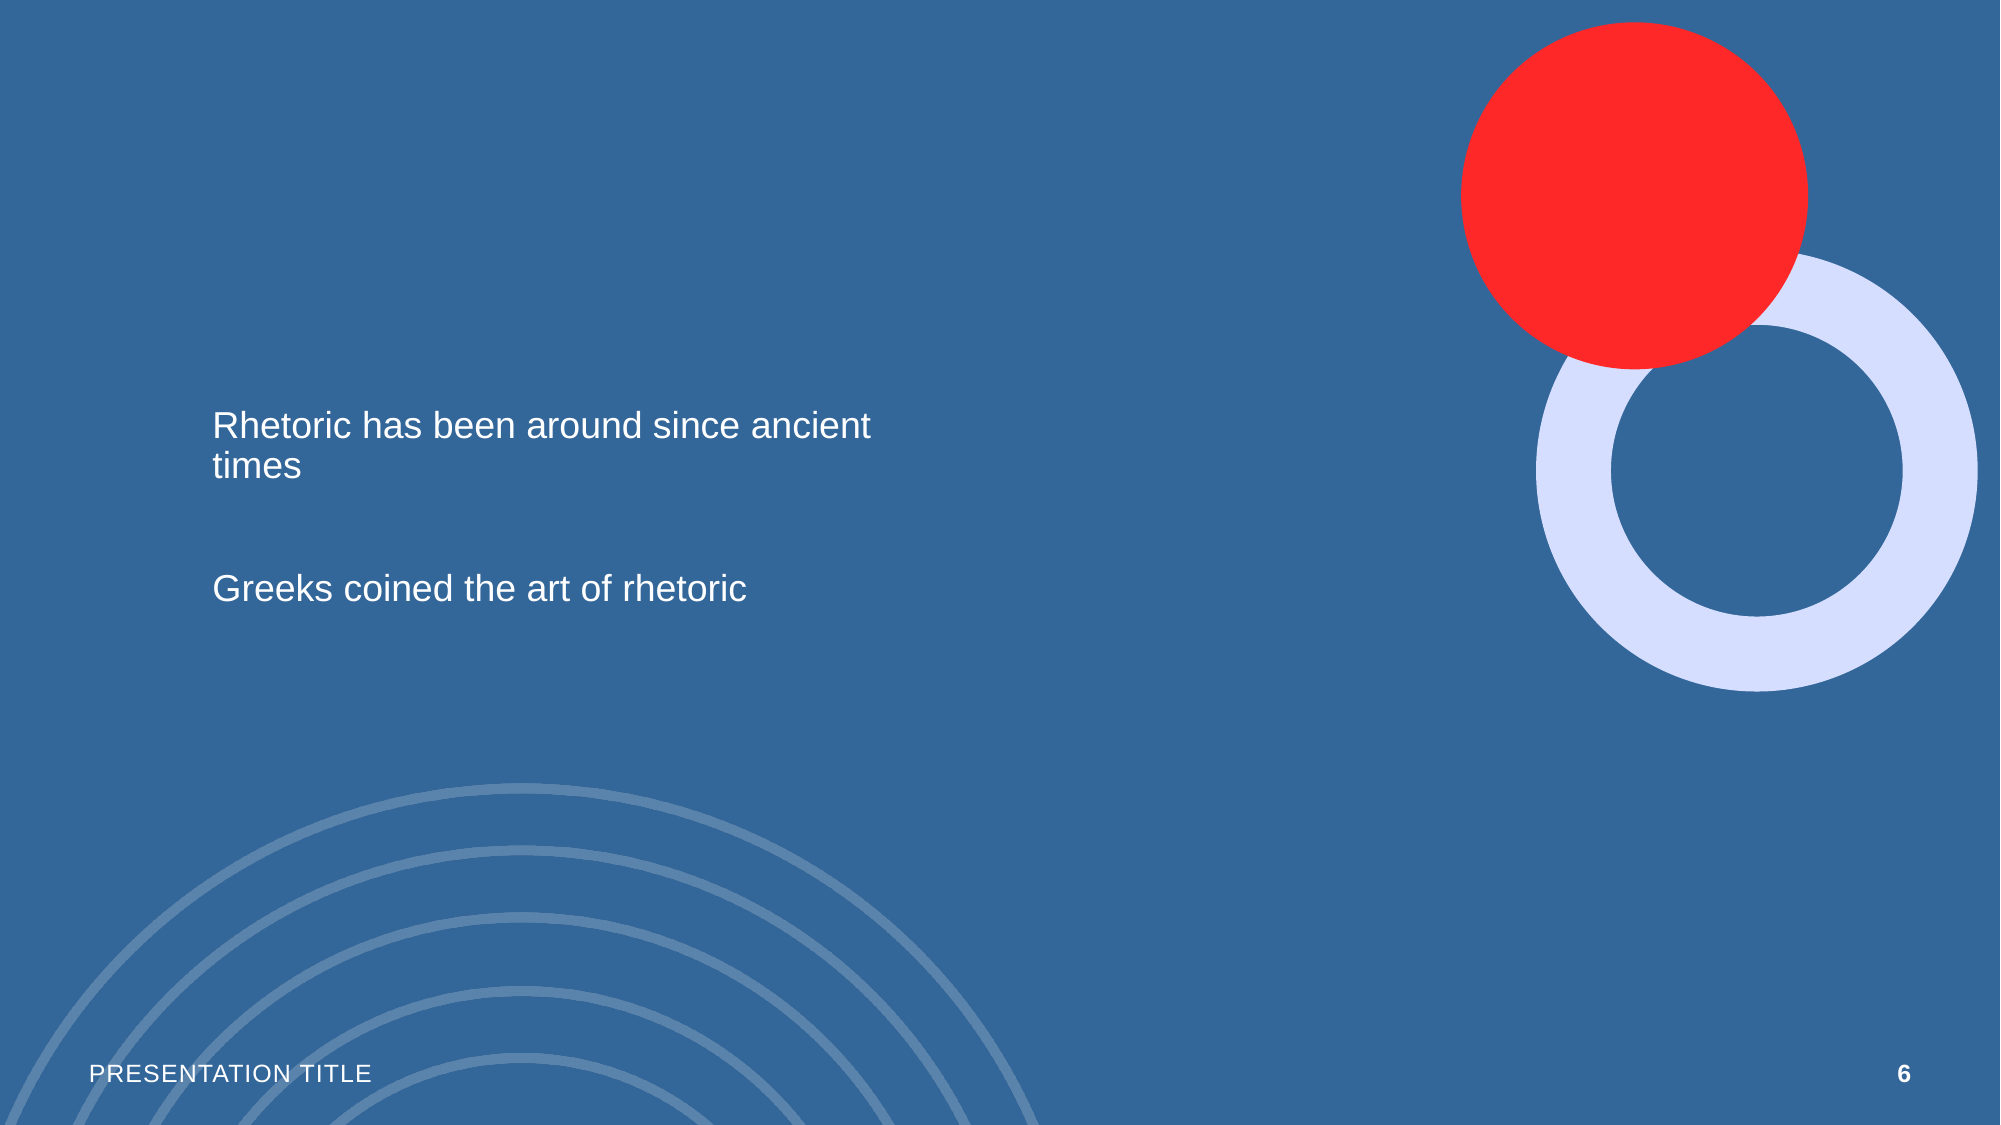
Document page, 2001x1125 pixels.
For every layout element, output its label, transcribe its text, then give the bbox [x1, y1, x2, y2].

slide_number 6 [1461, 1042, 1912, 1103]
list Rhetoric has been around since ancient times Greeks coined the art of rhetoric [212, 406, 950, 973]
footer PRESENTATION TITLE [88, 1042, 813, 1103]
picture [0, 783, 1084, 1125]
